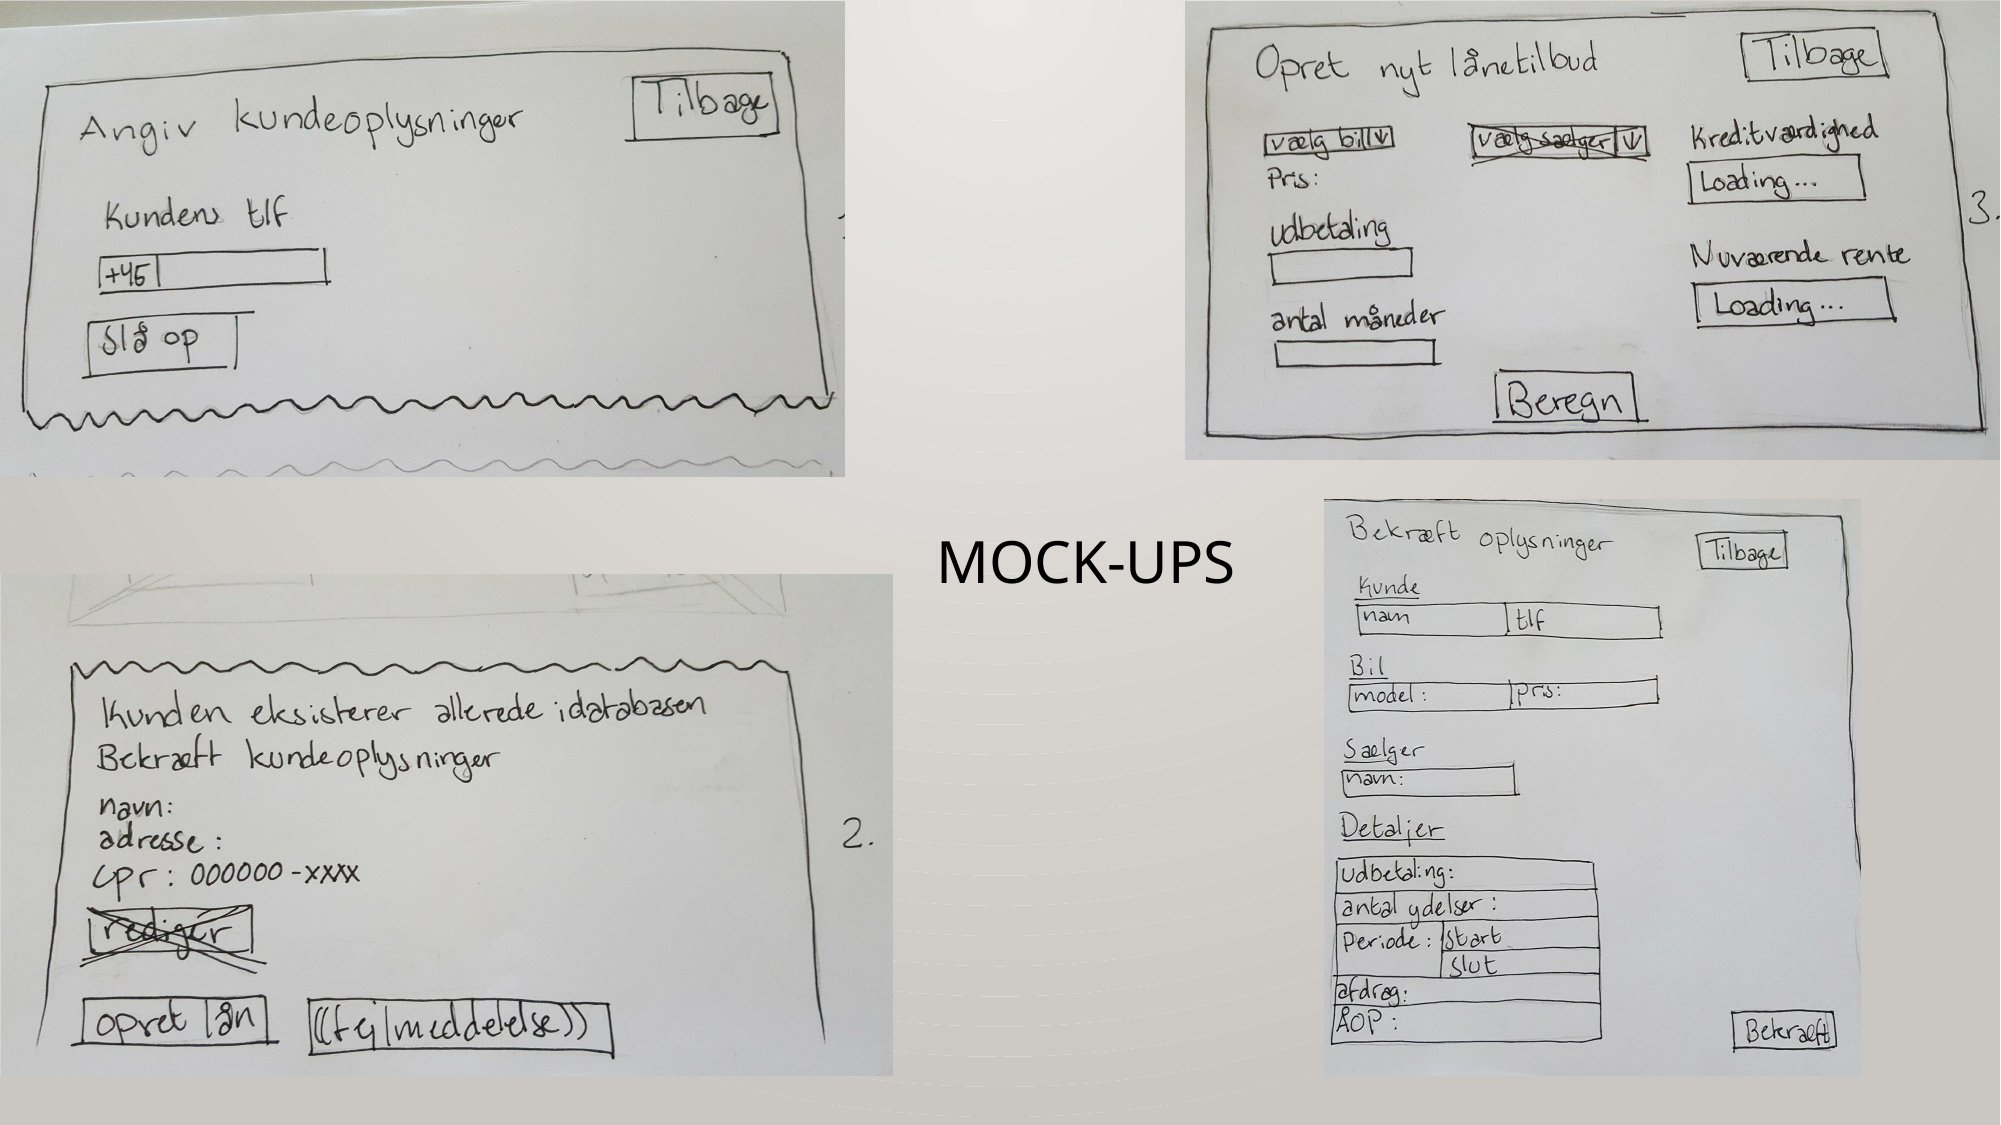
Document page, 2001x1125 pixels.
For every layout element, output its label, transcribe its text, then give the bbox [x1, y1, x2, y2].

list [0, 1, 846, 477]
title Mock-ups [921, 525, 1294, 622]
picture [2, 378, 893, 1125]
picture [1185, 1, 2000, 460]
picture [1324, 499, 1862, 1076]
